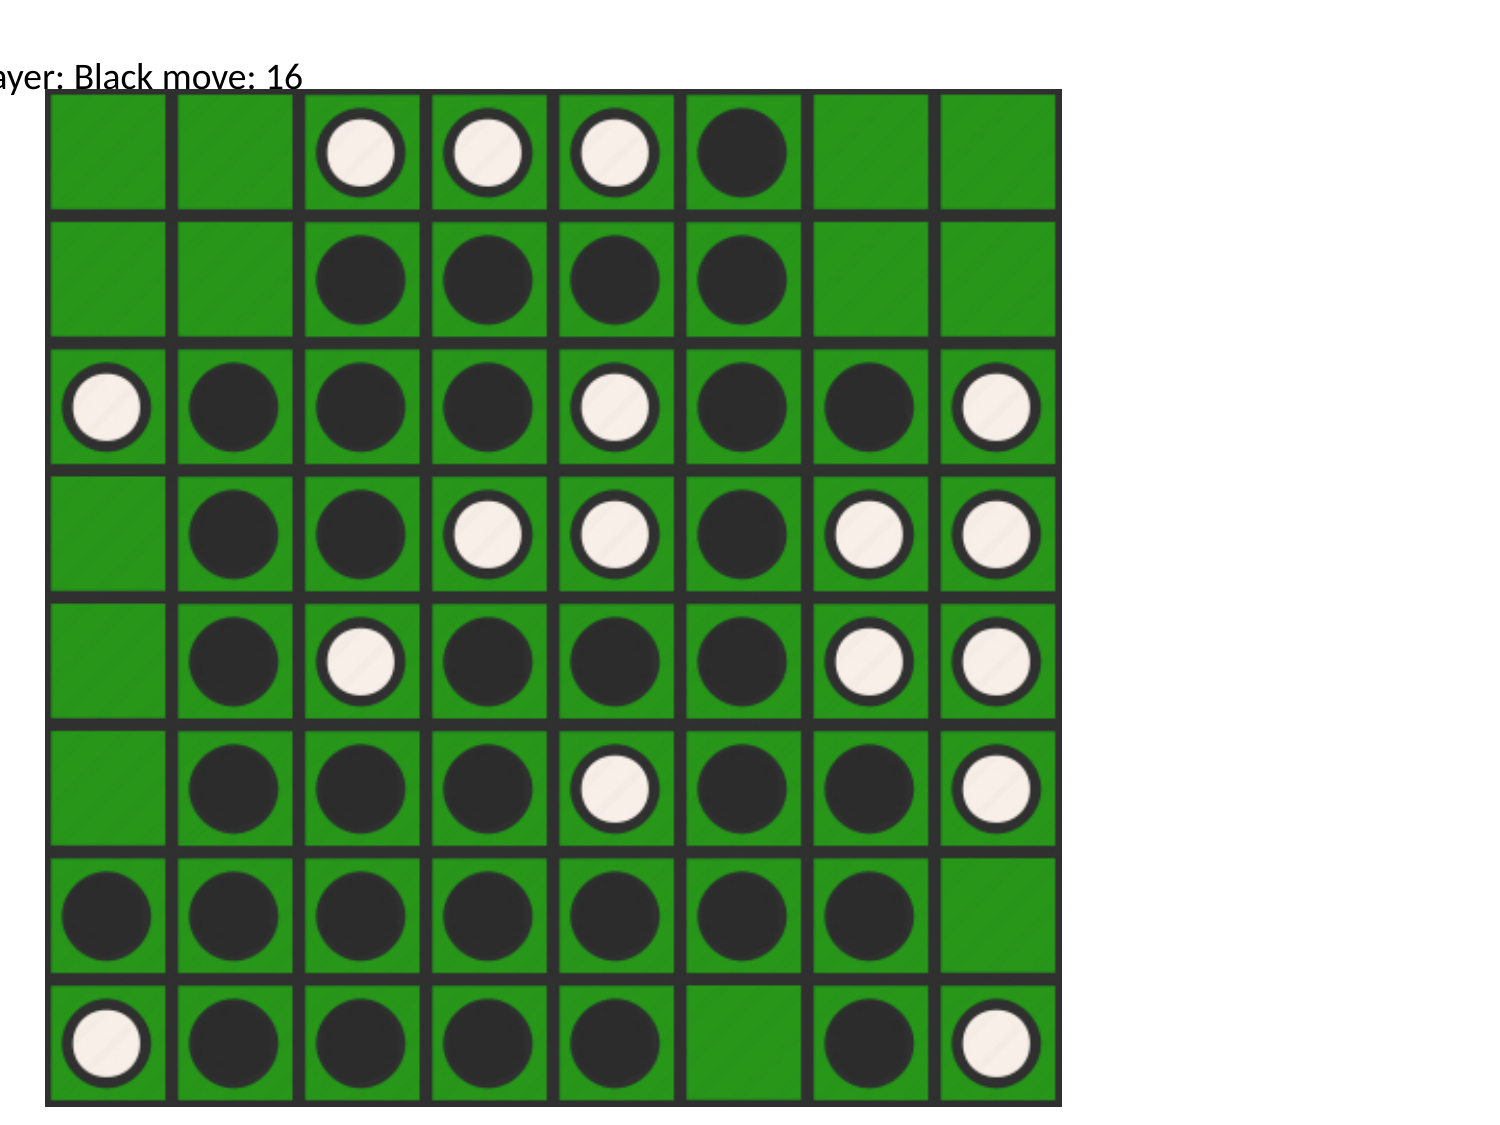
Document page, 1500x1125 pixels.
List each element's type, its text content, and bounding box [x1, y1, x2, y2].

picture [44, 89, 1062, 1107]
text_box turn: 47 player: Black move: 16 [0, 44, 319, 105]
